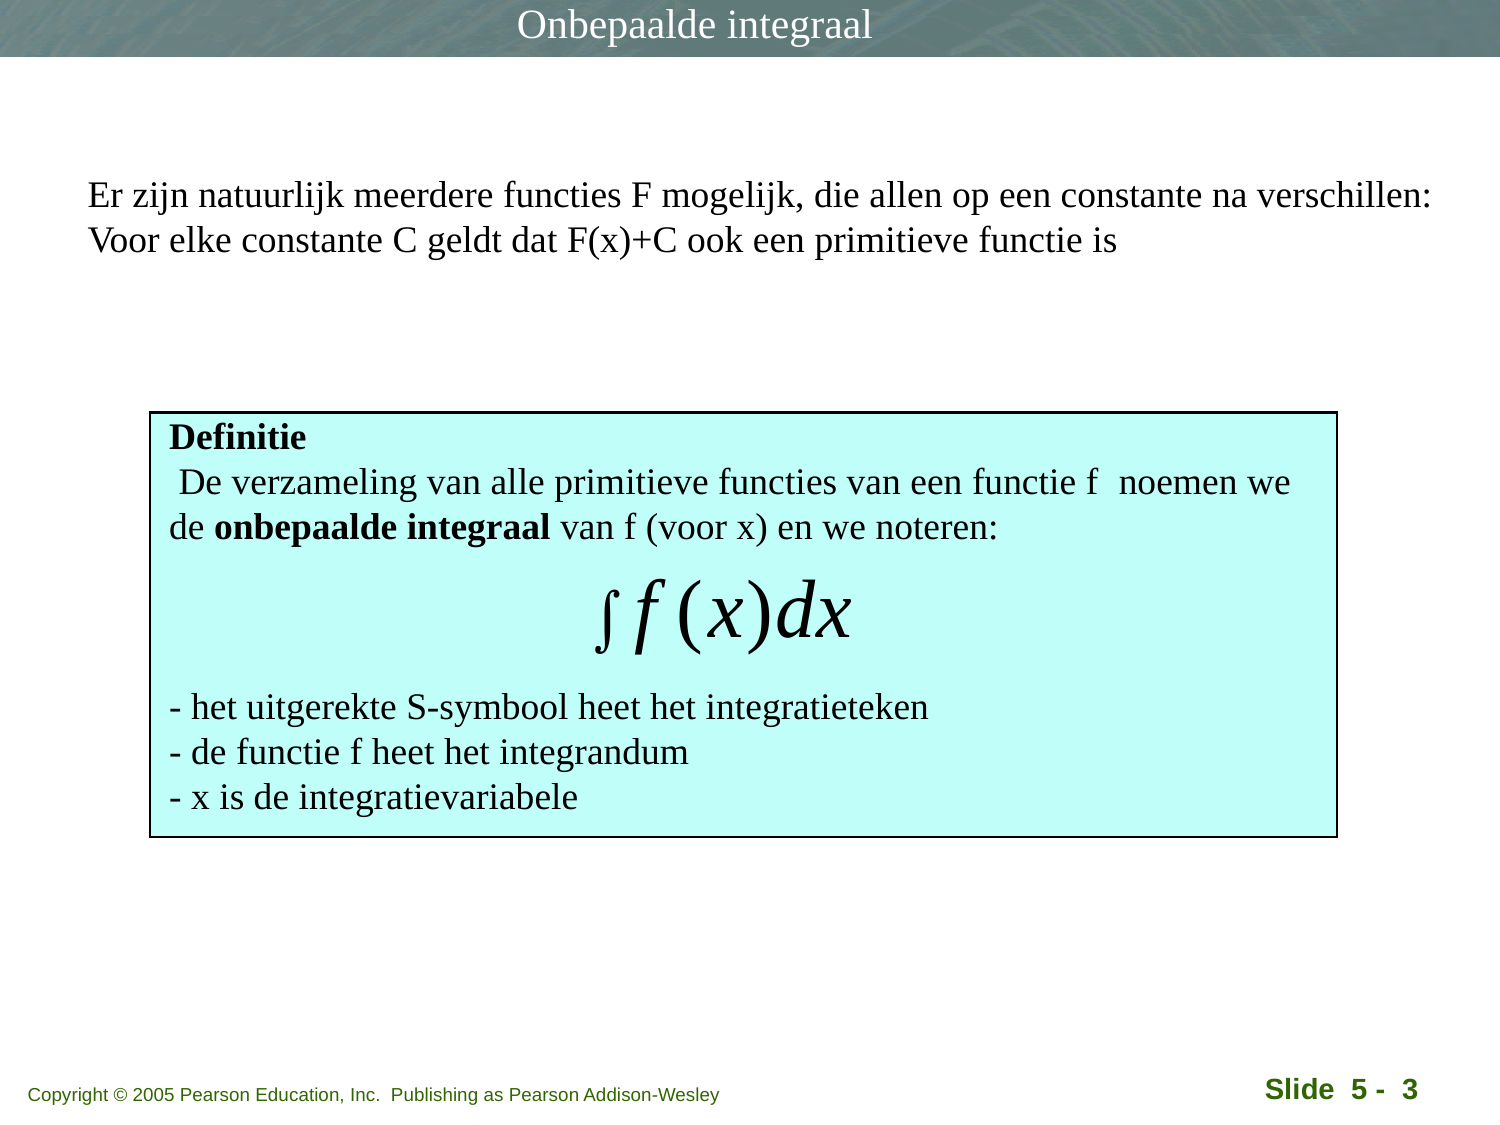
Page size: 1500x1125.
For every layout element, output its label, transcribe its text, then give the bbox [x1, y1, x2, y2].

text_box Er zijn natuurlijk meerdere functies F mogelijk, die allen op een constante na verschillen: Voor elke constante C geldt dat F(x)+C ook een primitieve functie is [72, 162, 1450, 268]
footer Copyright © 2005 Pearson Education, Inc. Publishing as Pearson Addison-Wesley [12, 1037, 813, 1113]
picture [0, 0, 1500, 57]
text_box Onbepaalde integraal [502, 0, 888, 55]
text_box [149, 404, 1338, 838]
